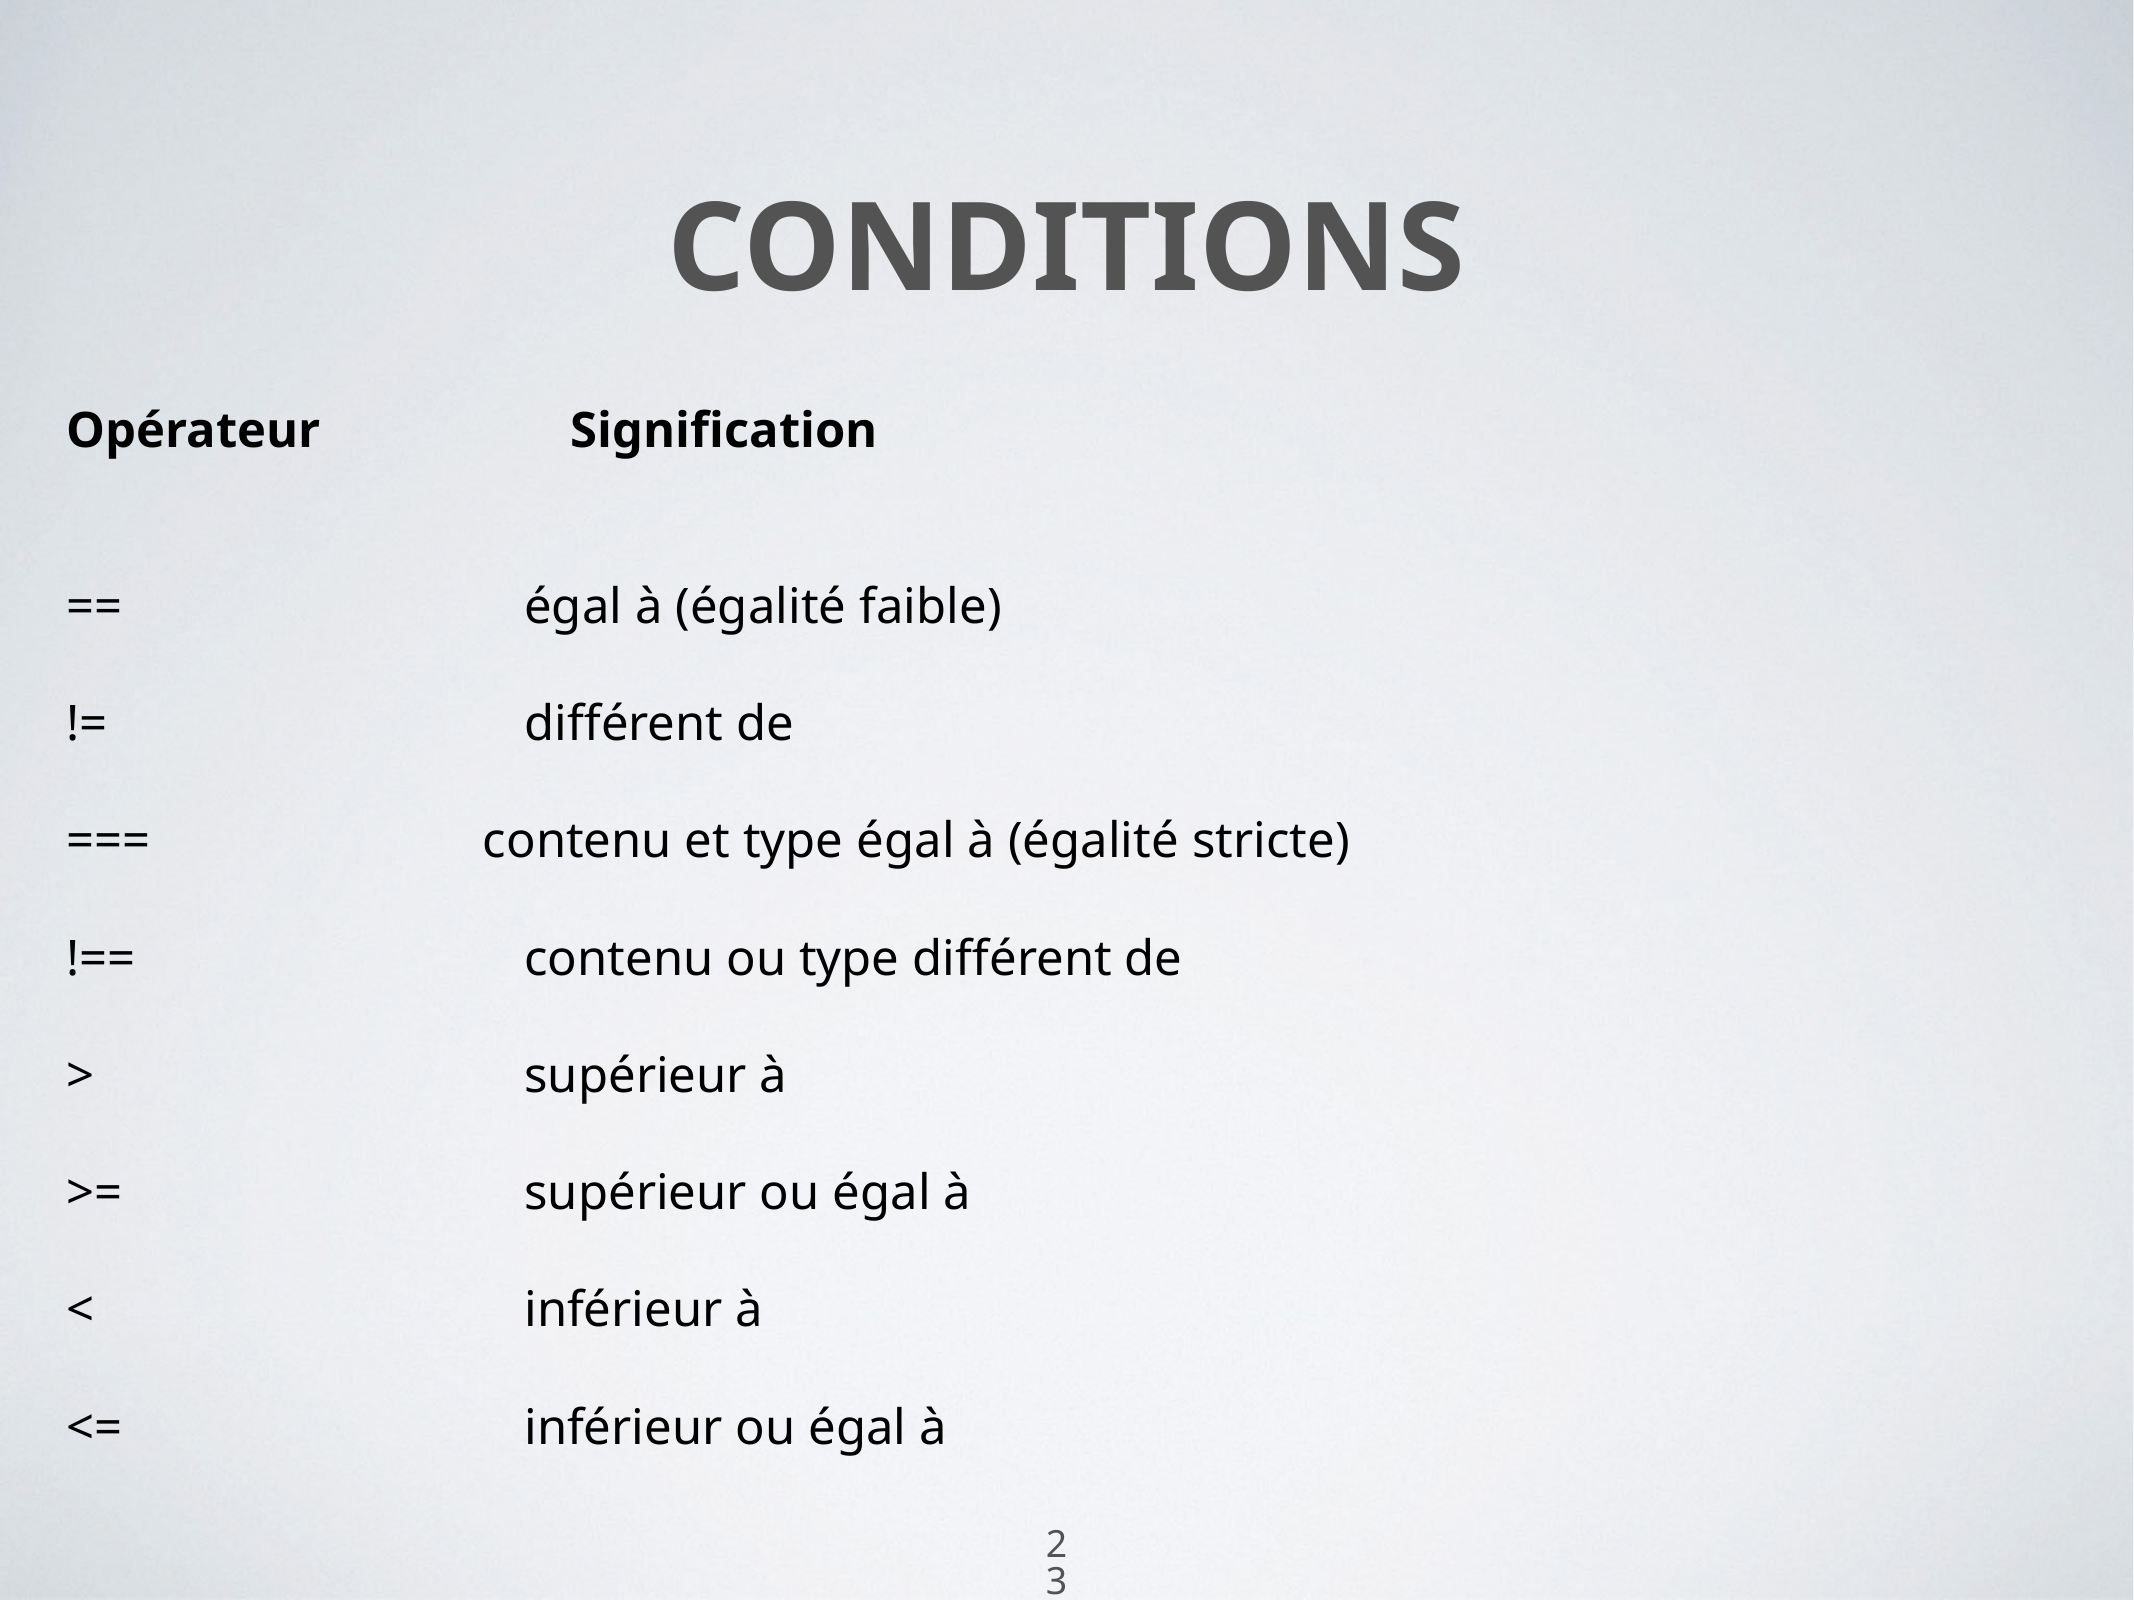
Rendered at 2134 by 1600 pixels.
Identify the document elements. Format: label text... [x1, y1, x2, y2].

picture [0, 0, 2134, 1600]
title Conditions [57, 41, 2076, 389]
list Opérateur Signification == égal à (égalité faible) != différent de === contenu et type égal à (égalité stricte) !== contenu ou type différent de > supérieur à >= supérieur ou égal à < inférieur à <= inférieur ou égal à [57, 389, 2134, 1463]
slide_number 23 [1036, 1520, 1095, 1580]
